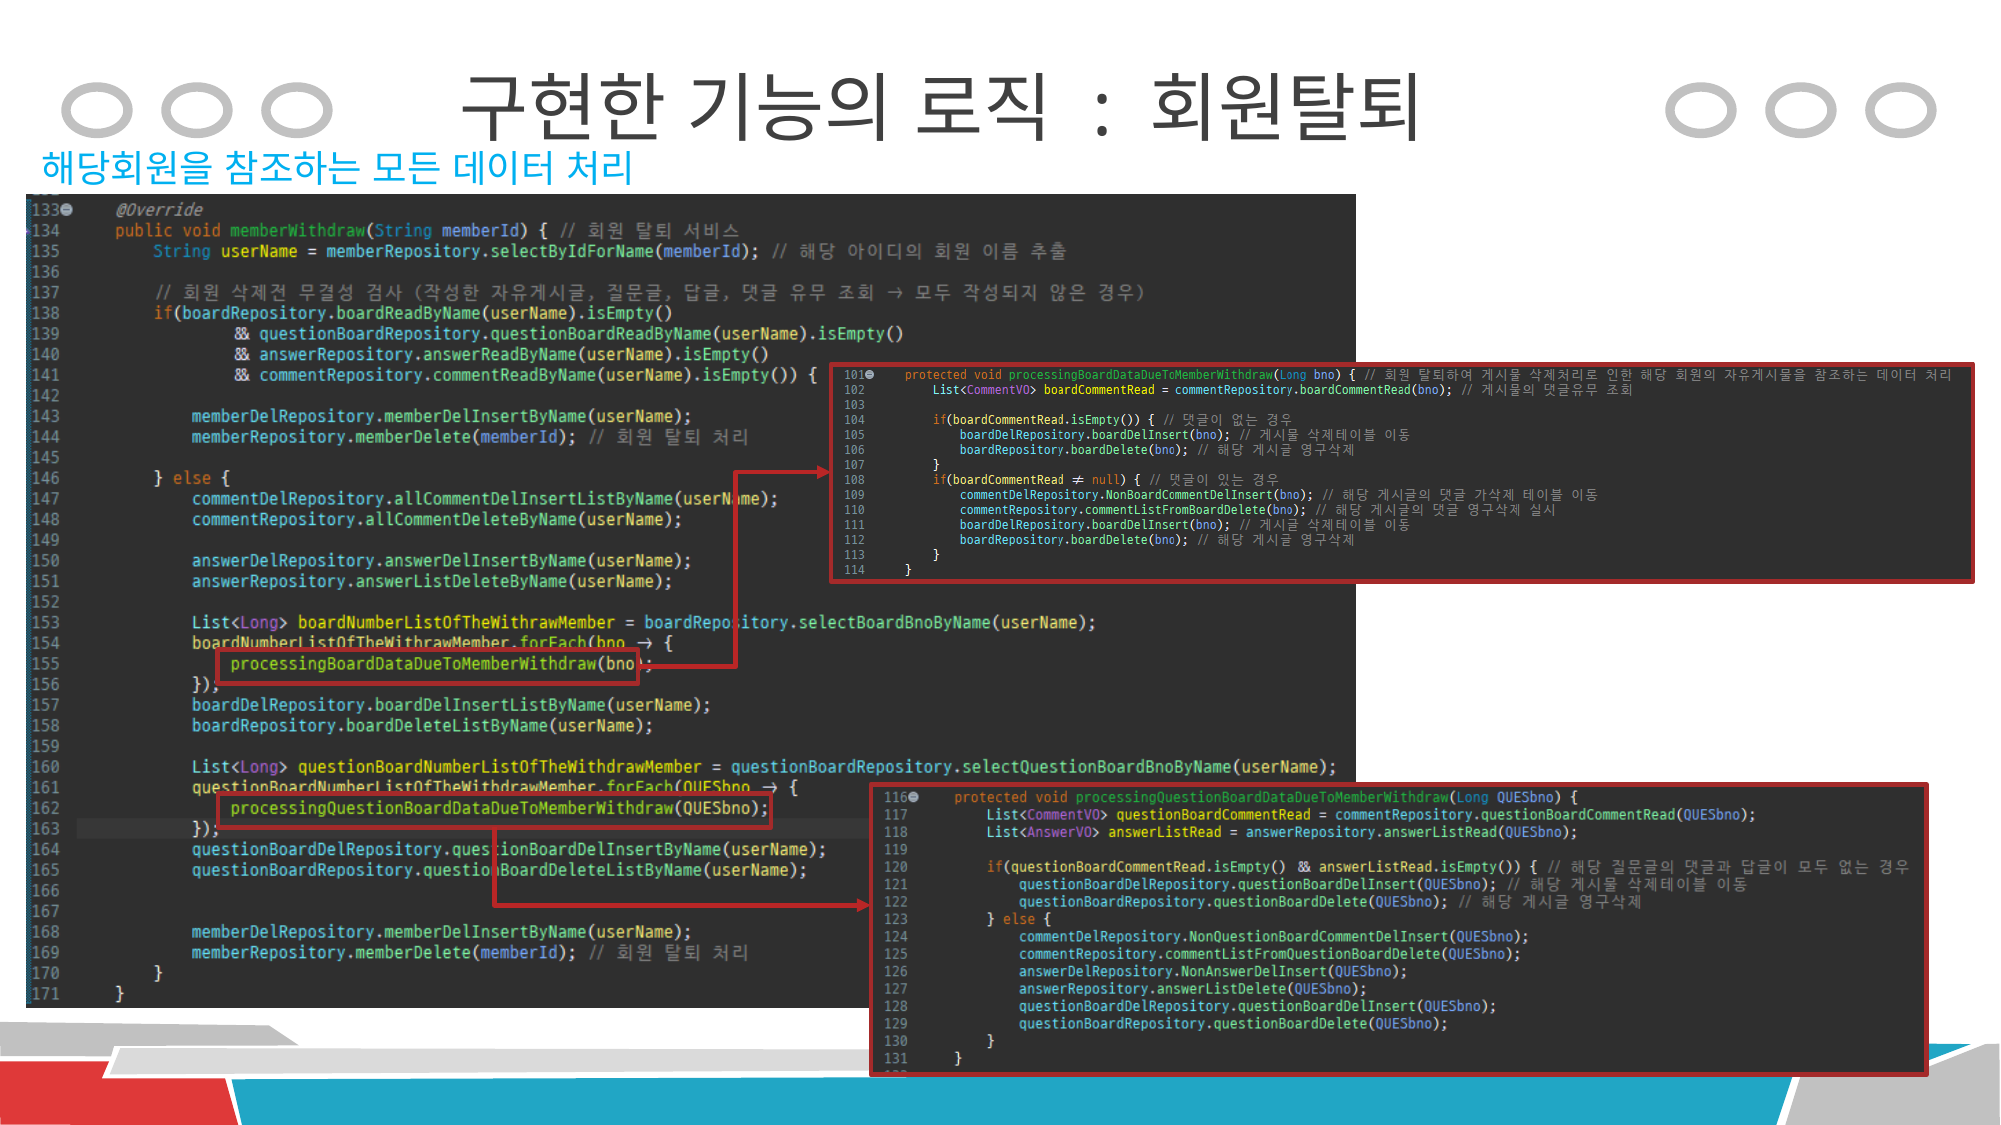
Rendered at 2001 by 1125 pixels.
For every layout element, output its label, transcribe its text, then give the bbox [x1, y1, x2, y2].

text_box [1356, 783, 1928, 1076]
text_box 해당회원을 참조하는 모든 데이터 처리 [26, 137, 691, 193]
text_box 구현한 기능의 로직 : 회원탈퇴 [444, 52, 1556, 158]
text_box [637, 471, 832, 667]
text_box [643, 677, 722, 1055]
picture [26, 193, 1974, 1076]
